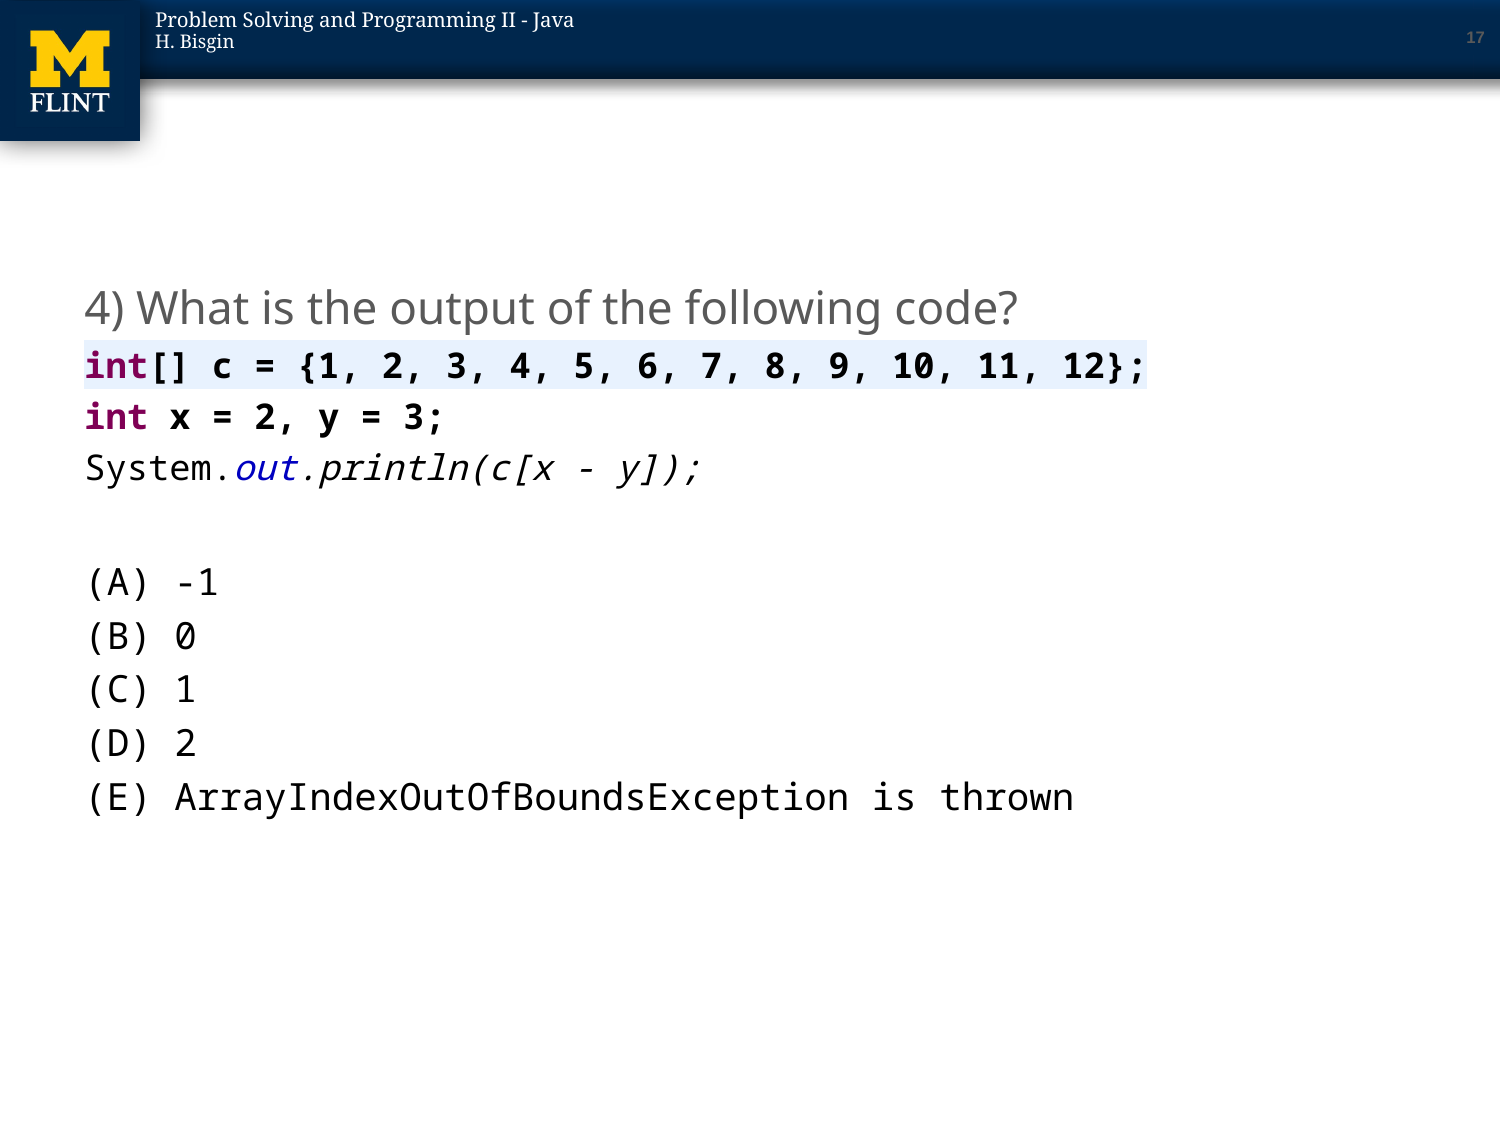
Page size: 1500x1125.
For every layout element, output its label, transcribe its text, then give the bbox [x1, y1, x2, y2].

picture [0, 0, 1500, 1122]
slide_number 17 [1149, 6, 1500, 67]
list 4) What is the output of the following code? int[] c = {1, 2, 3, 4, 5, 6, 7, 8, 9, 10, 11, 12}; int x = 2, y = 3; System.out.println(c[x - y]); (A) -1 (B) 0 (C) 1 (D) 2 (E) ArrayIndexOutOfBoundsException is thrown [75, 269, 1425, 990]
